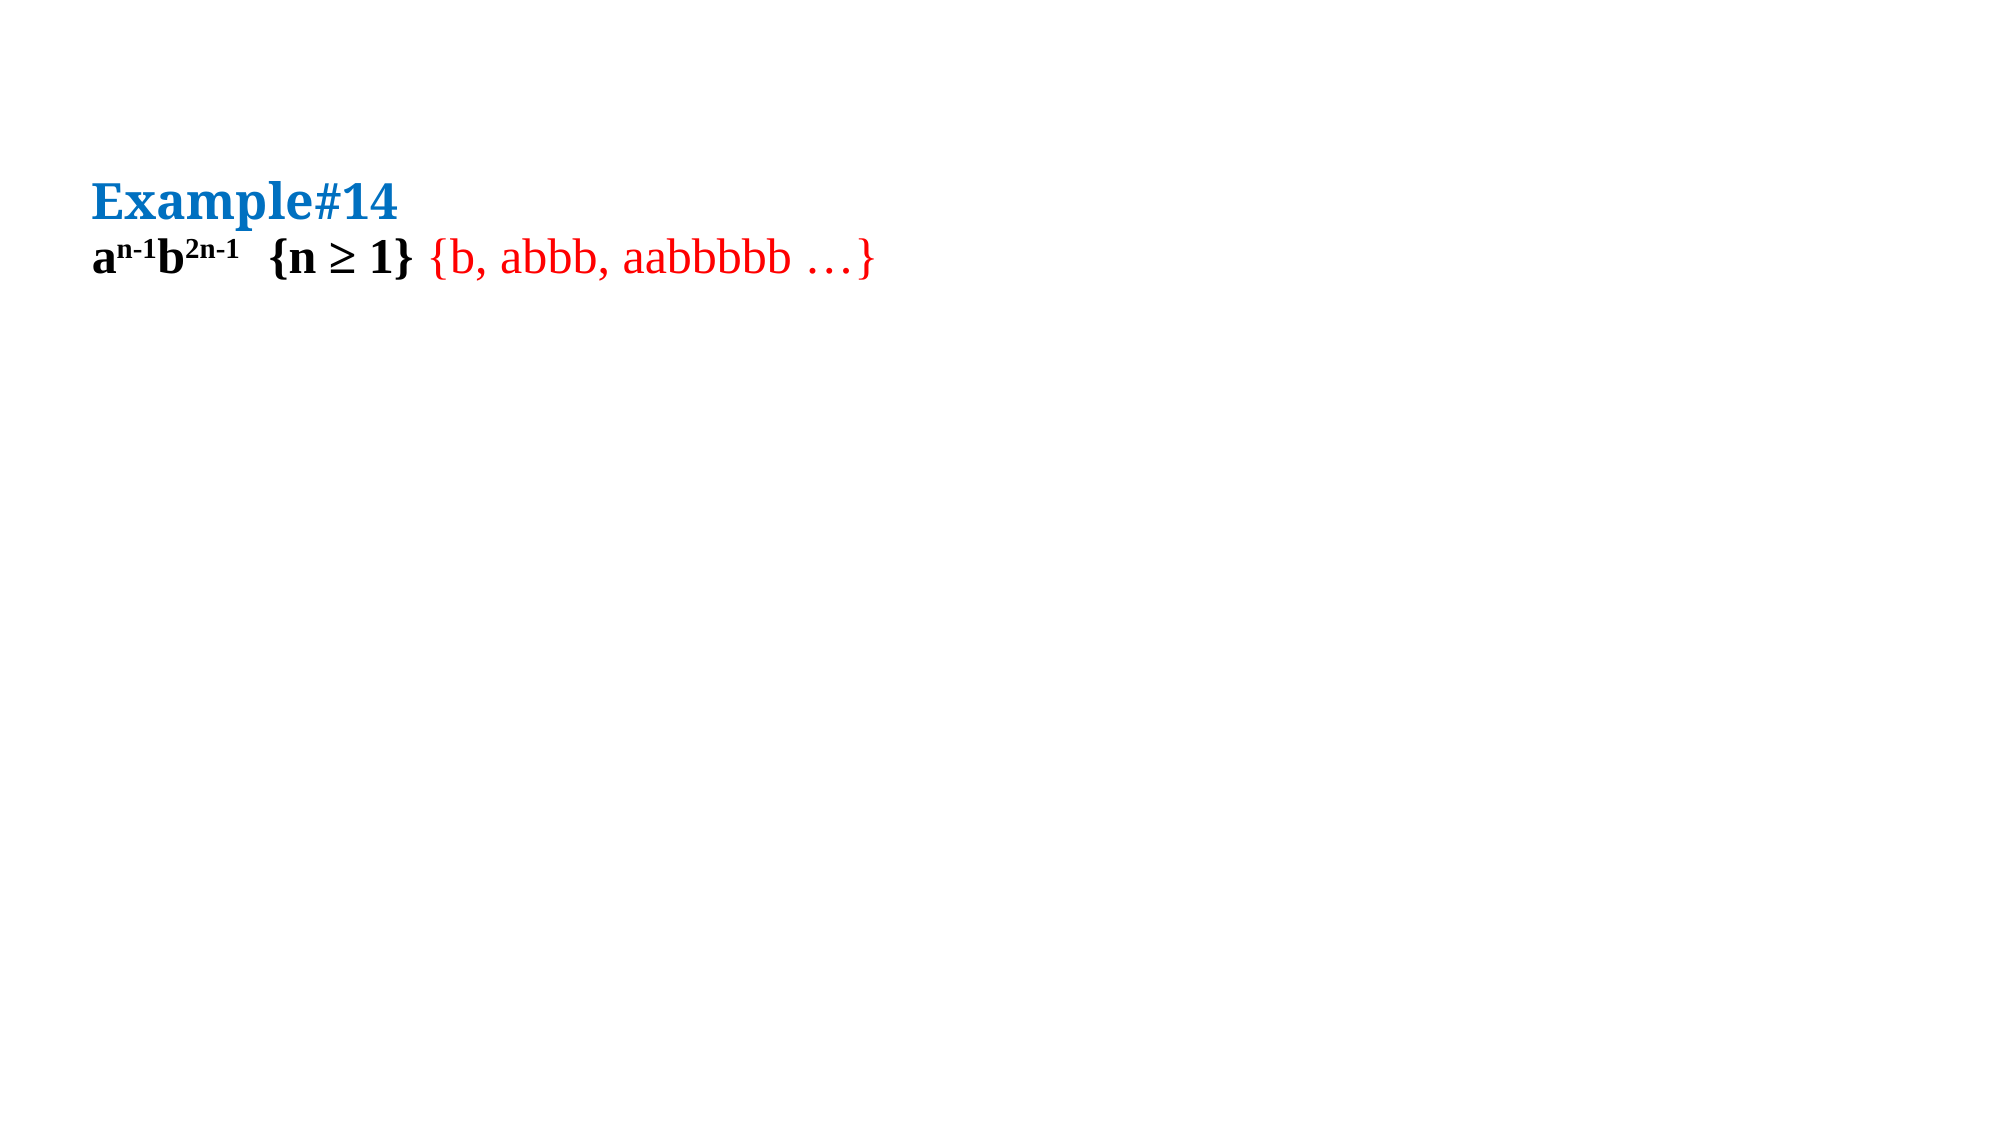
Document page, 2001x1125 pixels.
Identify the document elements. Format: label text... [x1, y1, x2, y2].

text_box Example#14 an-1b2n-1 {n ≥ 1} {b, abbb, aabbbbb …} [76, 177, 1110, 400]
